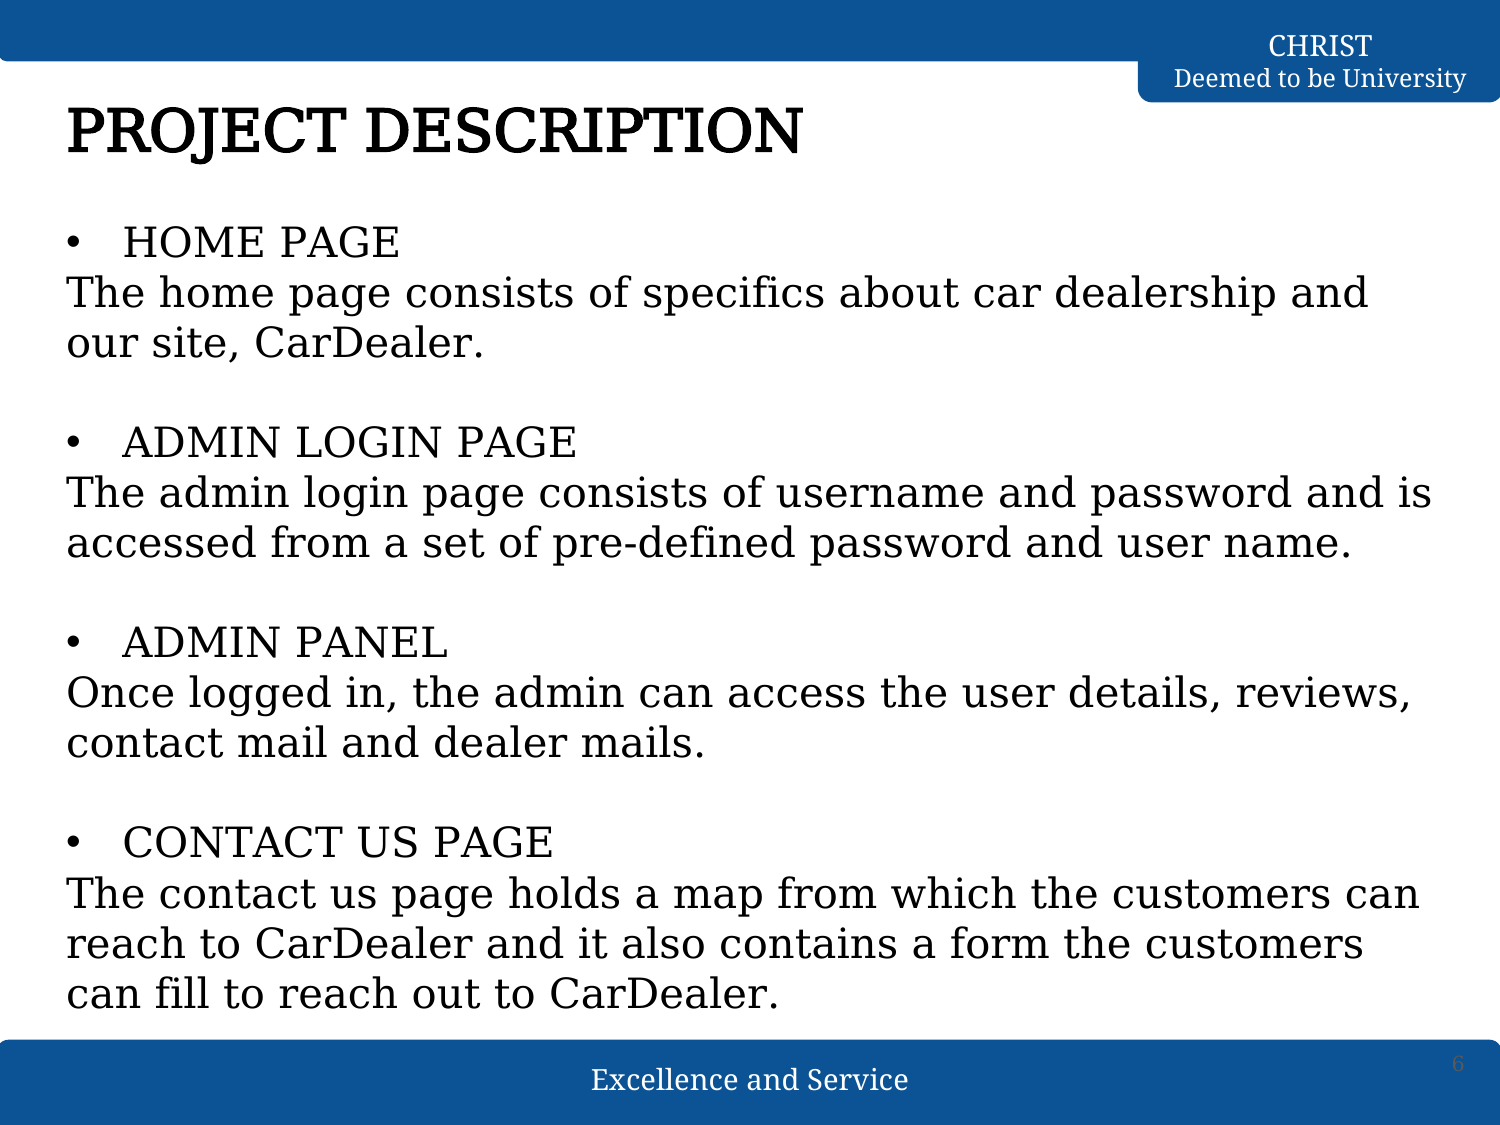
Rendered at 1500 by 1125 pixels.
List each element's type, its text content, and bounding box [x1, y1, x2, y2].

text_box HOME PAGE The home page consists of specifics about car dealership and our site, CarDealer. ADMIN LOGIN PAGE The admin login page consists of username and password and is accessed from a set of pre-defined password and user name. ADMIN PANEL Once logged in, the admin can access the user details, reviews, contact mail and dealer mails. CONTACT US PAGE The contact us page holds a map from which the customers can reach to CarDealer and it also contains a form the customers can fill to reach out to CarDealer. [51, 201, 1449, 960]
slide_number 6 [1389, 1019, 1480, 1106]
title PROJECT DESCRIPTION [51, 77, 1449, 201]
